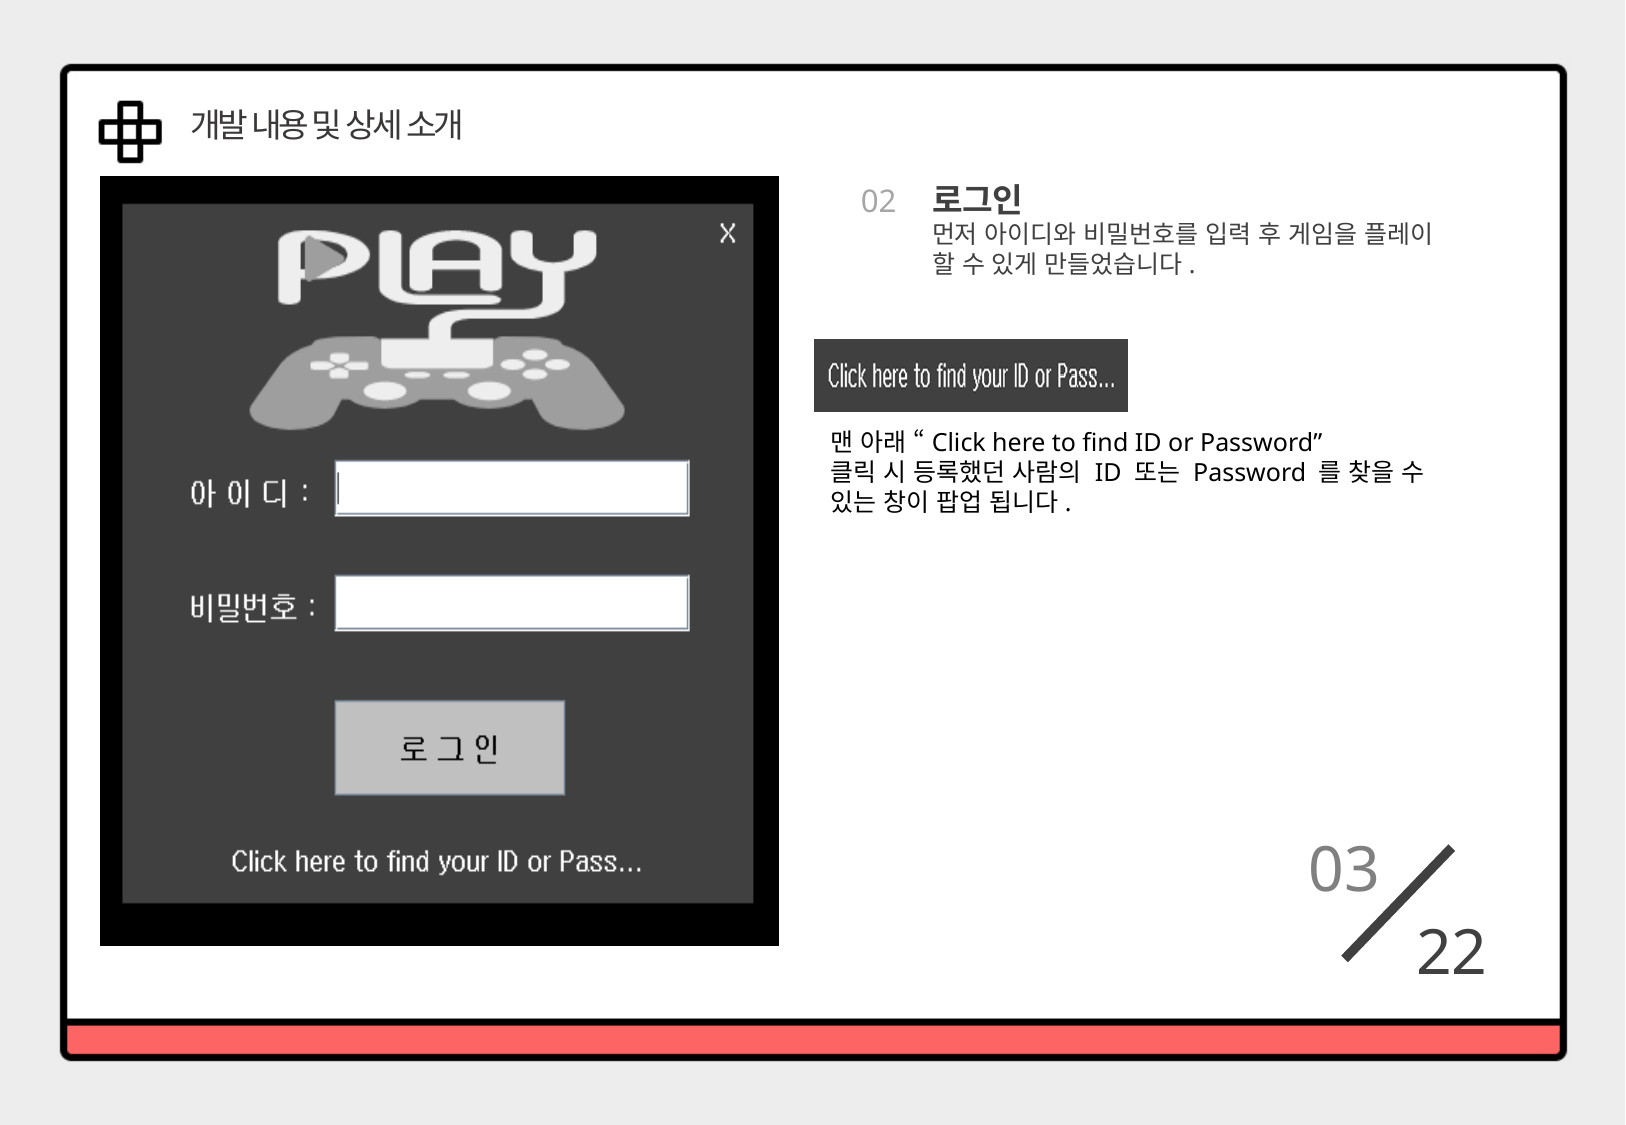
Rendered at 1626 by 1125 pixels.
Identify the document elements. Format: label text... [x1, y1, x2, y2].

picture [0, 0, 1626, 1125]
text_box 02 [752, 173, 1005, 226]
text_box 맨 아래 “Click here to find ID or Password” 클릭 시 등록했던 사람의 ID 또는 Password 를 찾을 수 있는 창이 팝업 됩니다. [816, 419, 1447, 524]
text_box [1344, 847, 1452, 959]
text_box 개발 내용 및 상세 소개 [175, 96, 829, 152]
text_box 로그인 먼저 아이디와 비밀번호를 입력 후 게임을 플레이 할 수 있게 만들었습니다. [917, 171, 1535, 317]
text_box 03 [1225, 783, 1464, 911]
text_box 22 [1333, 867, 1571, 995]
